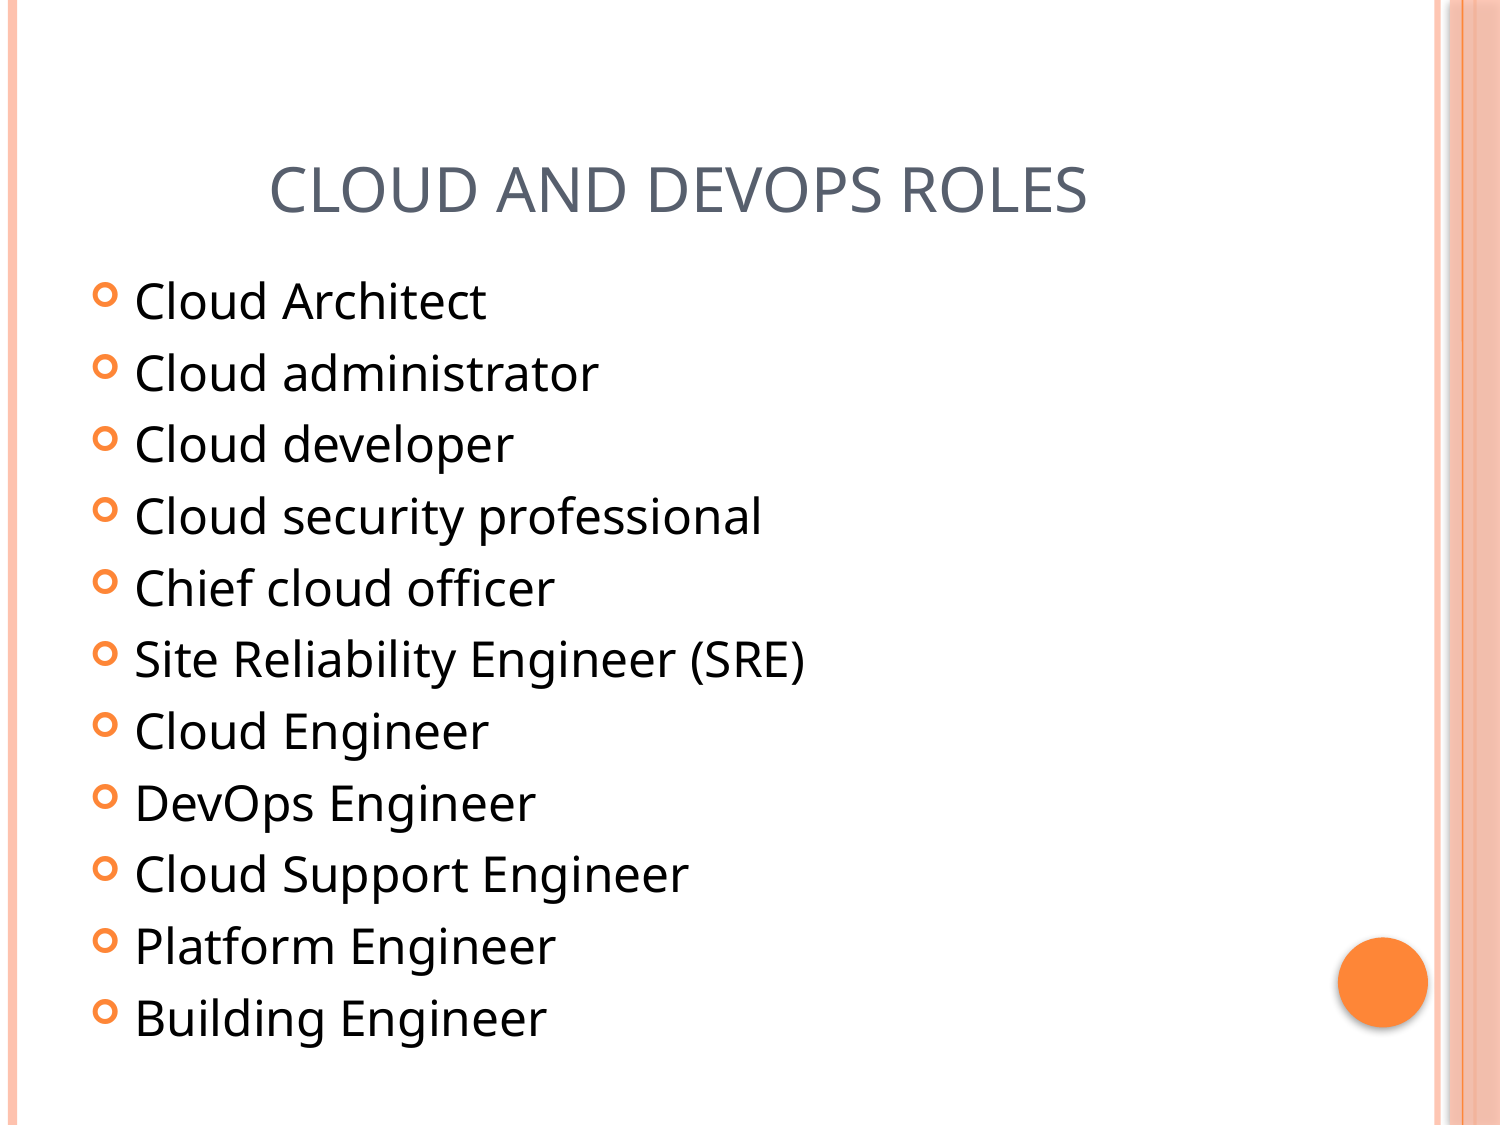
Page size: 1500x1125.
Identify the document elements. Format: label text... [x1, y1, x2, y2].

title Cloud and DevOps Roles [75, 45, 1300, 233]
list Cloud Architect Cloud administrator Cloud developer Cloud security professional Chief cloud officer Site Reliability Engineer (SRE) Cloud Engineer DevOps Engineer Cloud Support Engineer Platform Engineer Building Engineer [75, 262, 1300, 1062]
